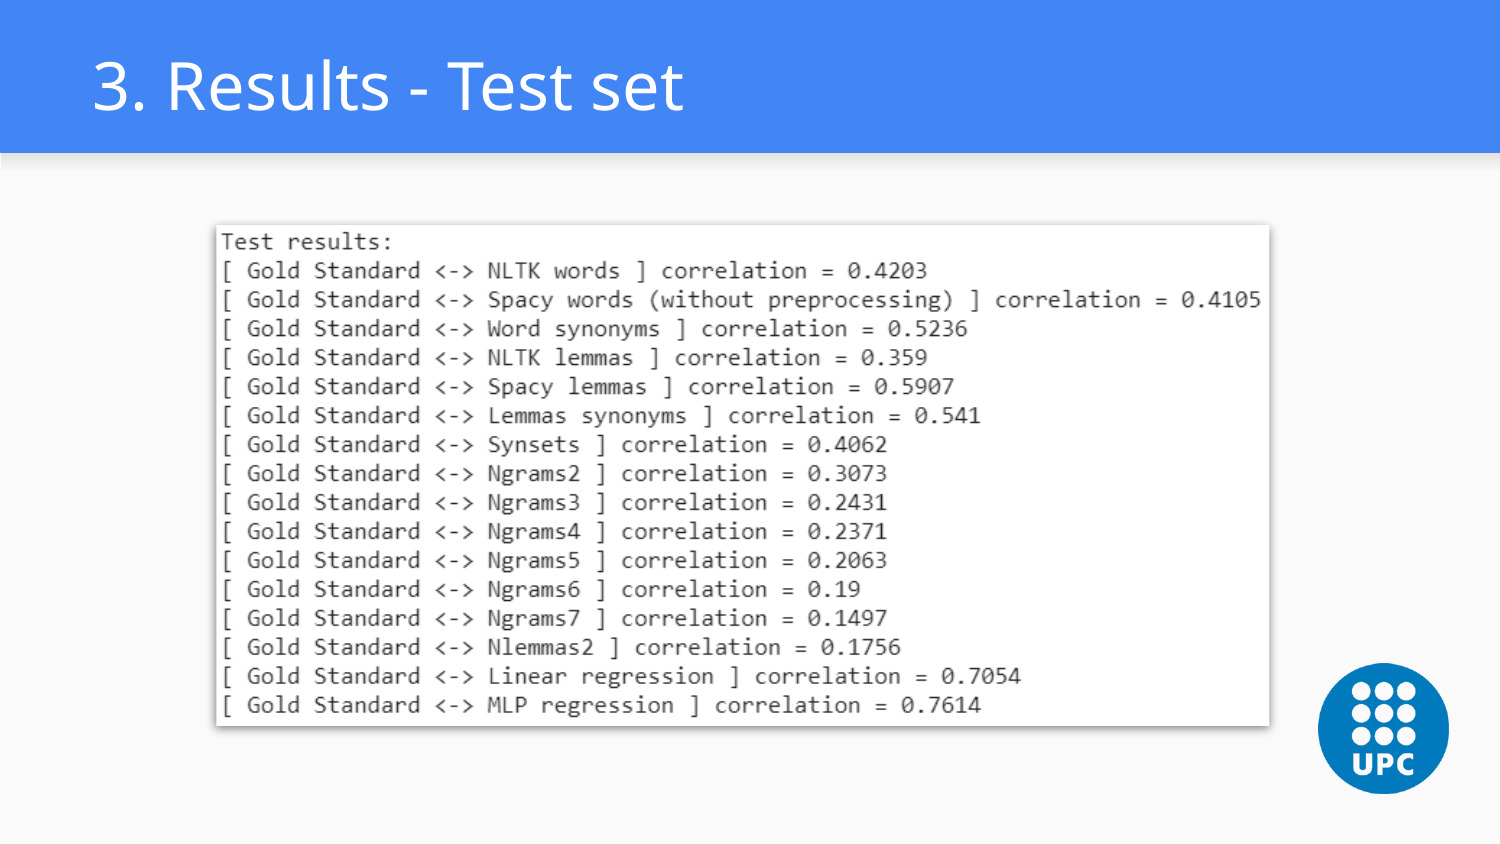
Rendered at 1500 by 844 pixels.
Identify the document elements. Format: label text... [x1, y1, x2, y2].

picture [216, 225, 1270, 726]
title 3. Results - Test set [77, 12, 1427, 139]
picture [1317, 663, 1450, 794]
